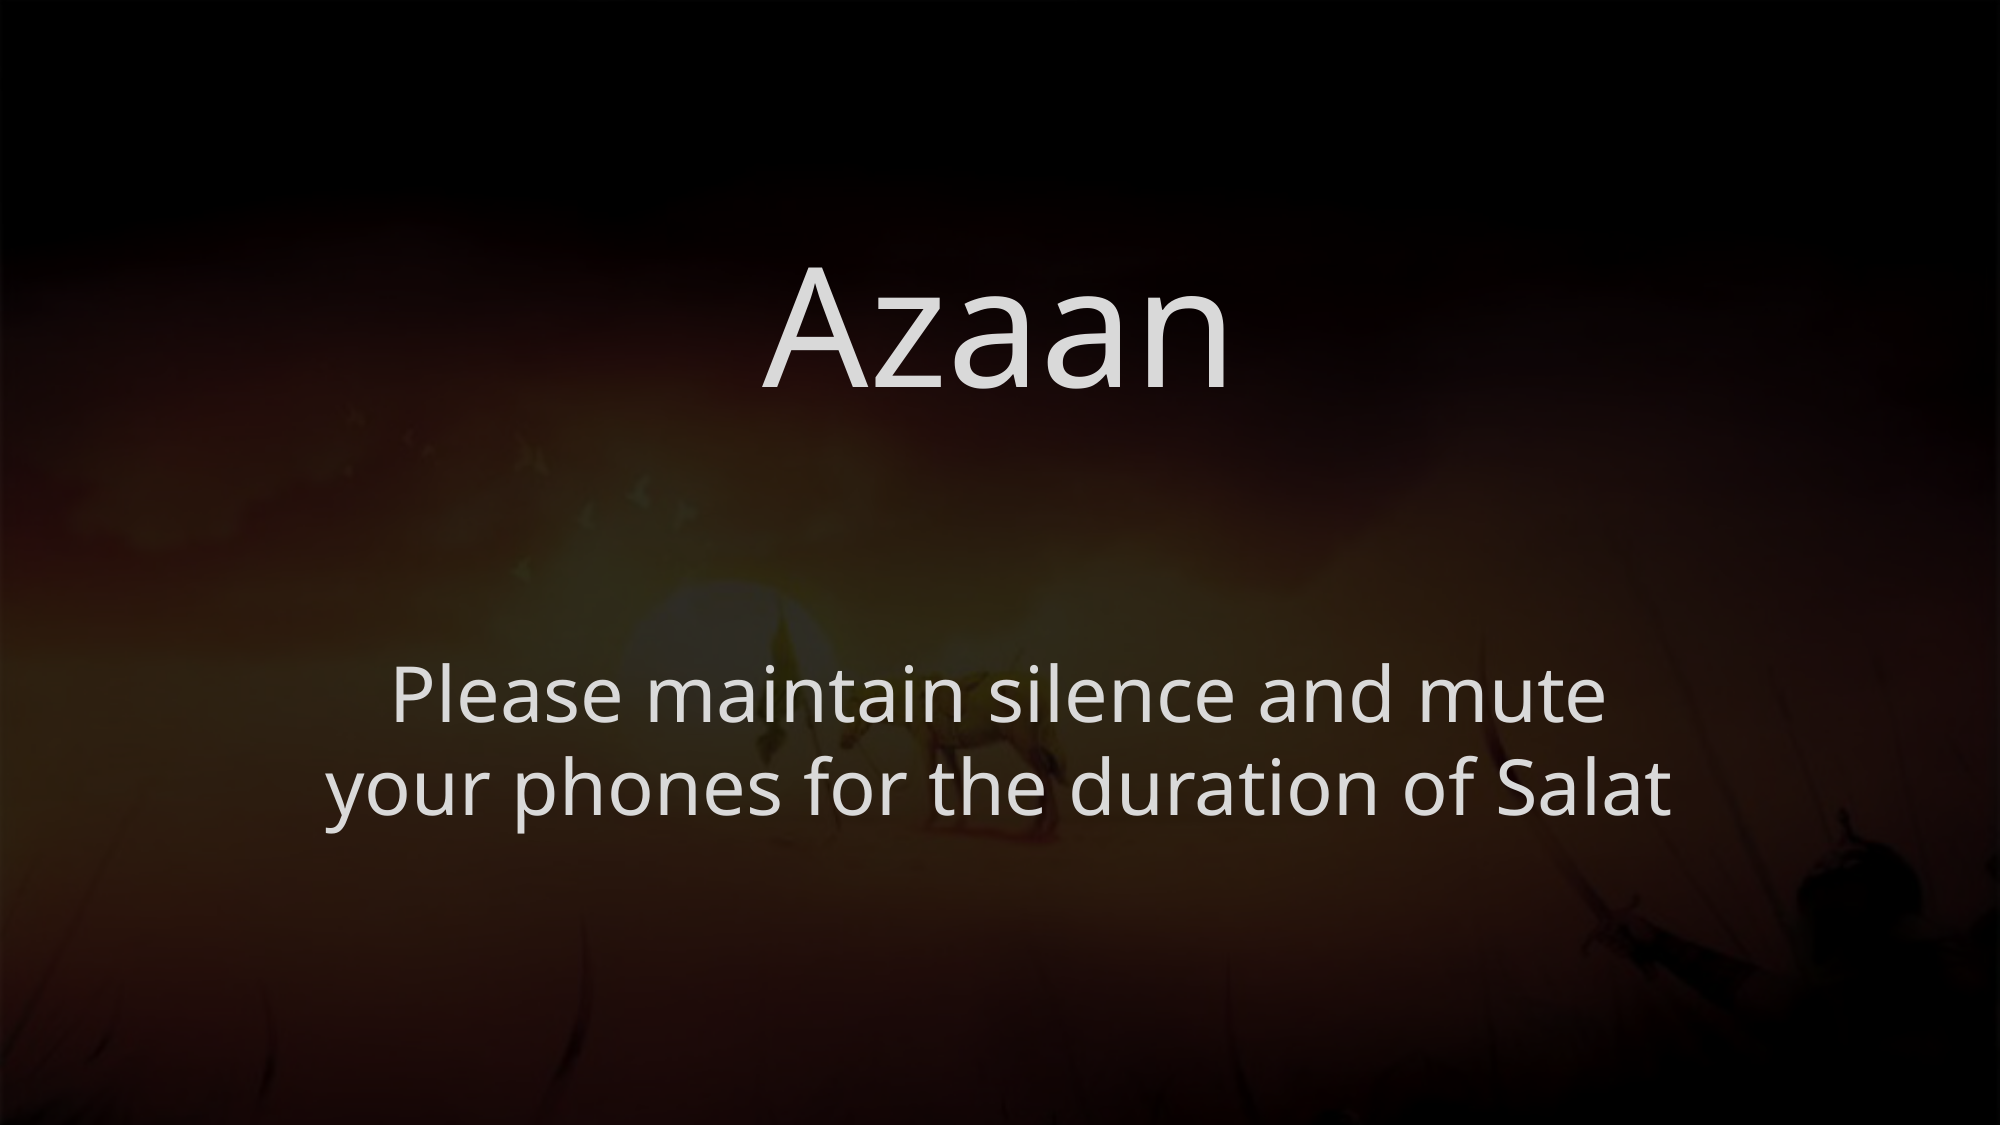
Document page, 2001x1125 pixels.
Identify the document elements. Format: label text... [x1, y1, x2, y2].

text_box Azaan [249, 124, 1750, 517]
text_box Please maintain silence and mute your phones for the duration of Salat [300, 637, 1700, 925]
